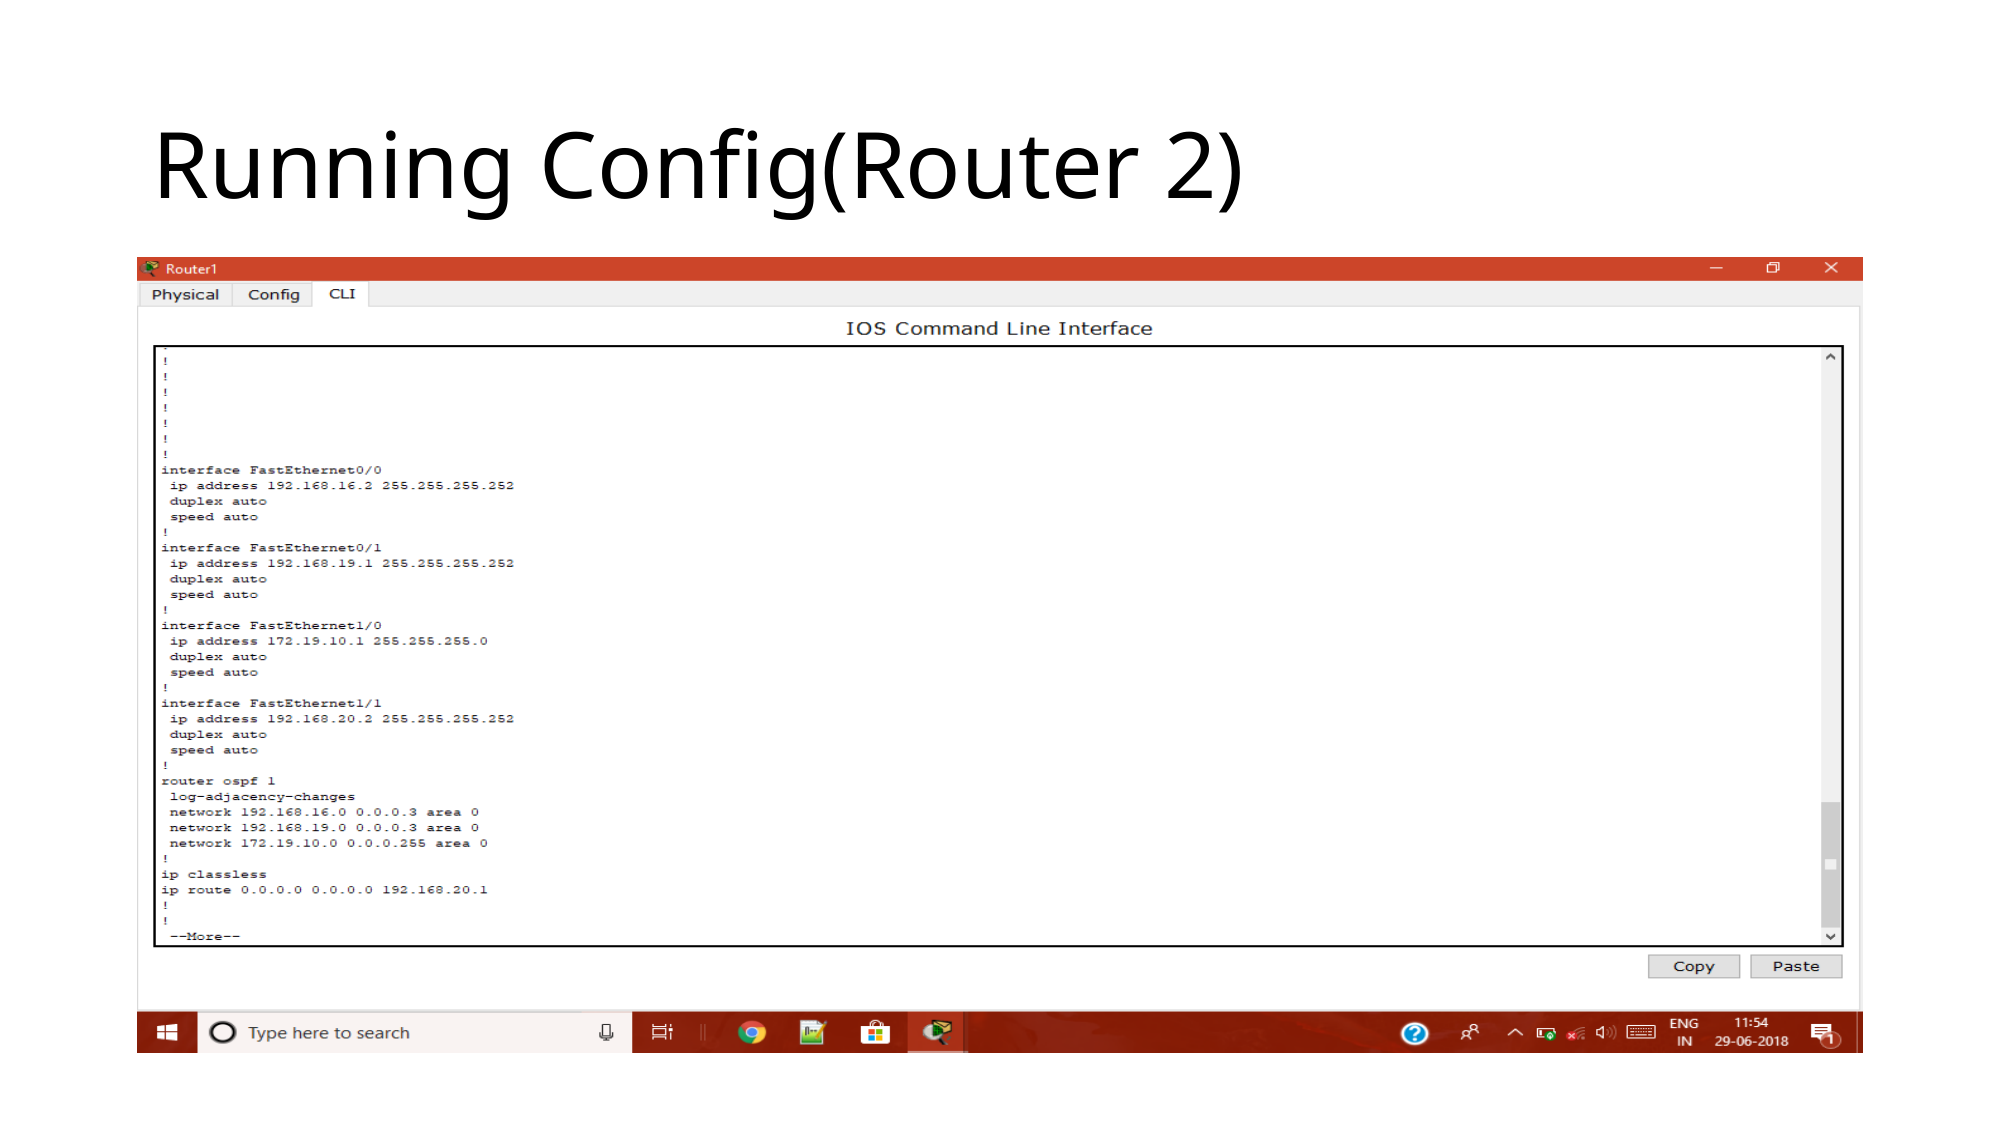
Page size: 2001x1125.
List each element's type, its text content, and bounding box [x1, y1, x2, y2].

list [137, 257, 1863, 1053]
title Running Config(Router 2) [137, 59, 1863, 257]
